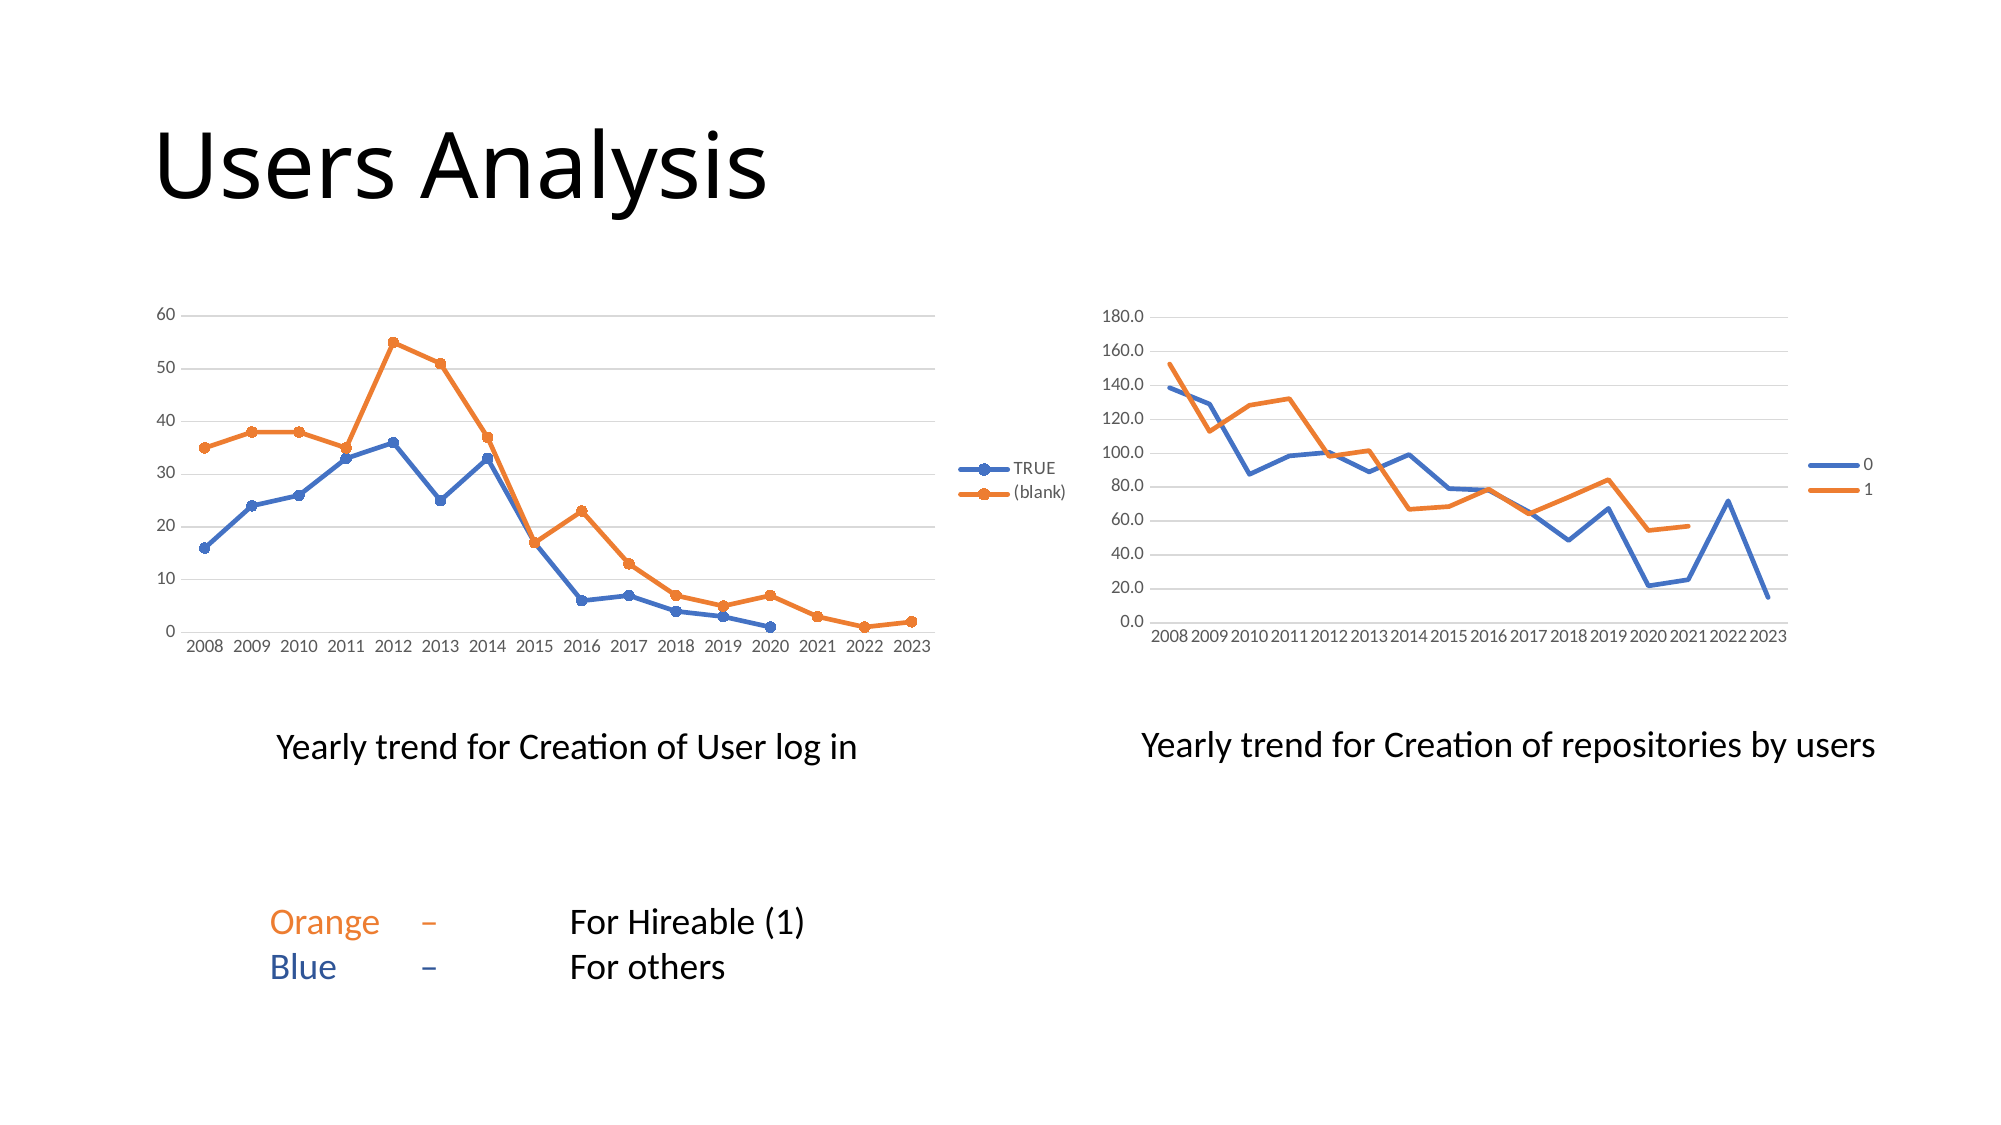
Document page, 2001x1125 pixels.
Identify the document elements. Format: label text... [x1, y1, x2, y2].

title Users Analysis [137, 59, 1863, 278]
text_box Yearly trend for Creation of repositories by users [1126, 712, 1892, 773]
chart [137, 299, 1892, 665]
text_box Orange – For Hireable (1) Blue – For others [255, 889, 908, 995]
text_box Yearly trend for Creation of User log in [261, 714, 874, 775]
